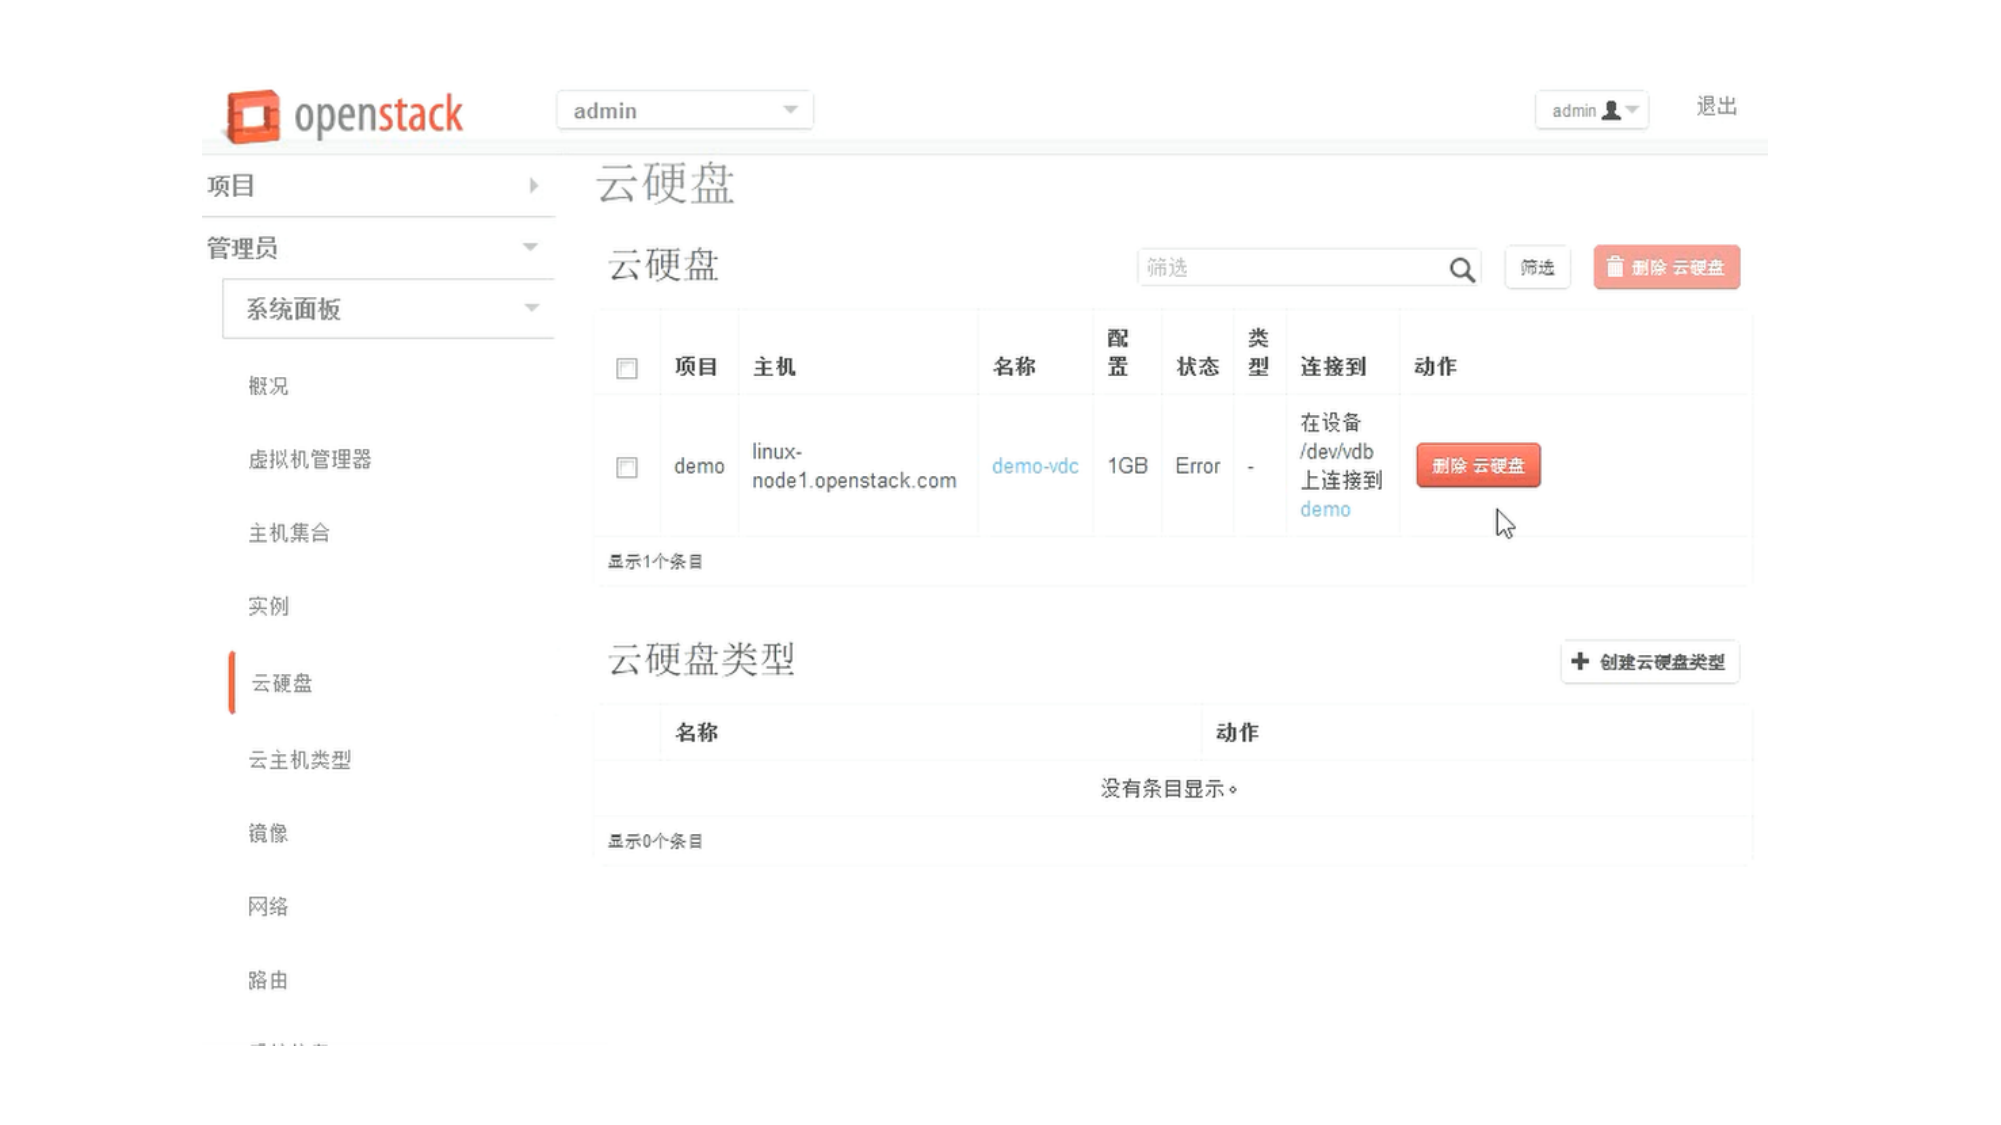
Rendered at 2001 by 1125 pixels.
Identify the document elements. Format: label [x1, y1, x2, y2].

picture [202, 79, 1768, 1046]
